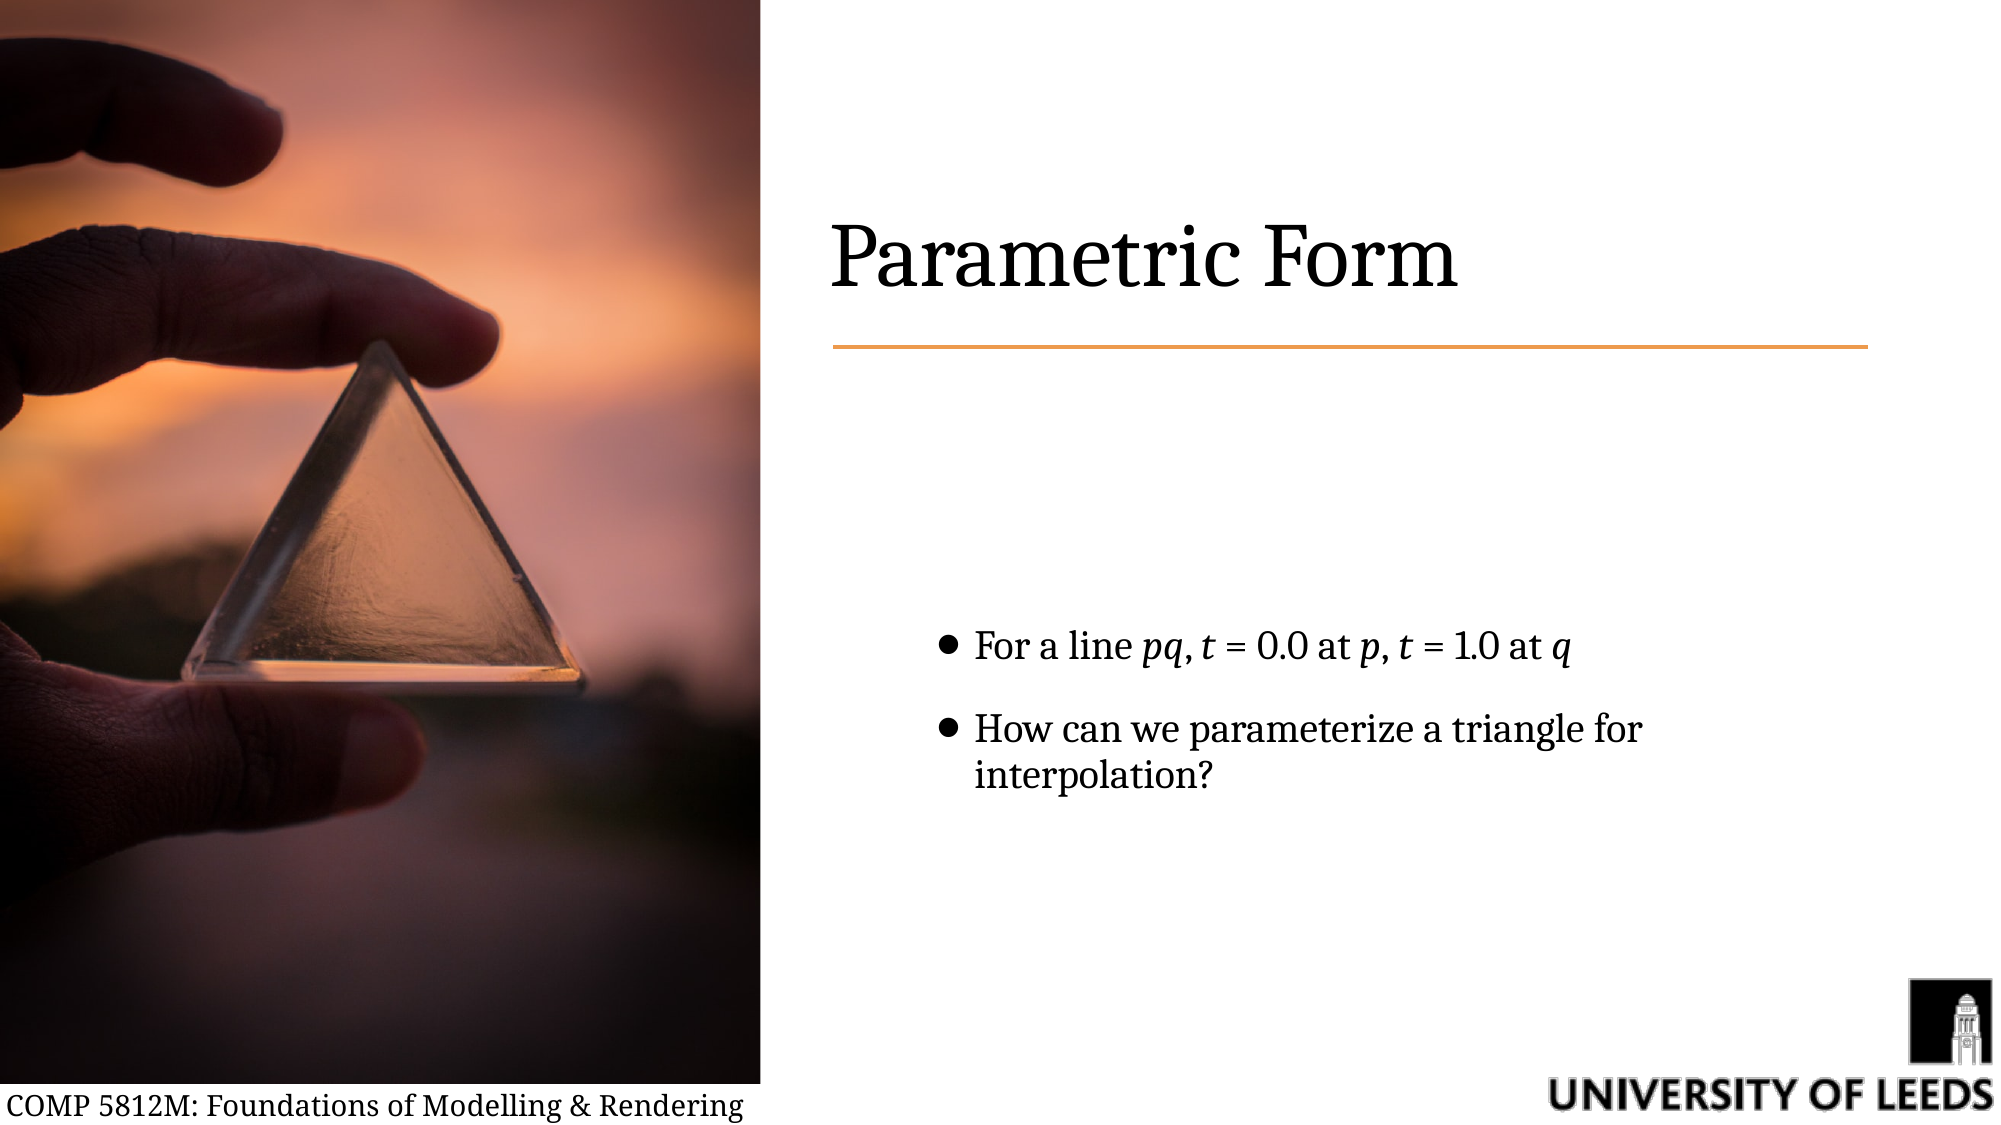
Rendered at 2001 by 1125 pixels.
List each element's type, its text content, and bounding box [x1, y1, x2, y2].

title Parametric Form [814, 103, 1895, 315]
picture [0, 0, 761, 1084]
list For a line pq, t = 0.0 at p, t = 1.0 at q How can we parameterize a triangle for interpolation? [814, 399, 1895, 1021]
picture [1543, 930, 2000, 1125]
